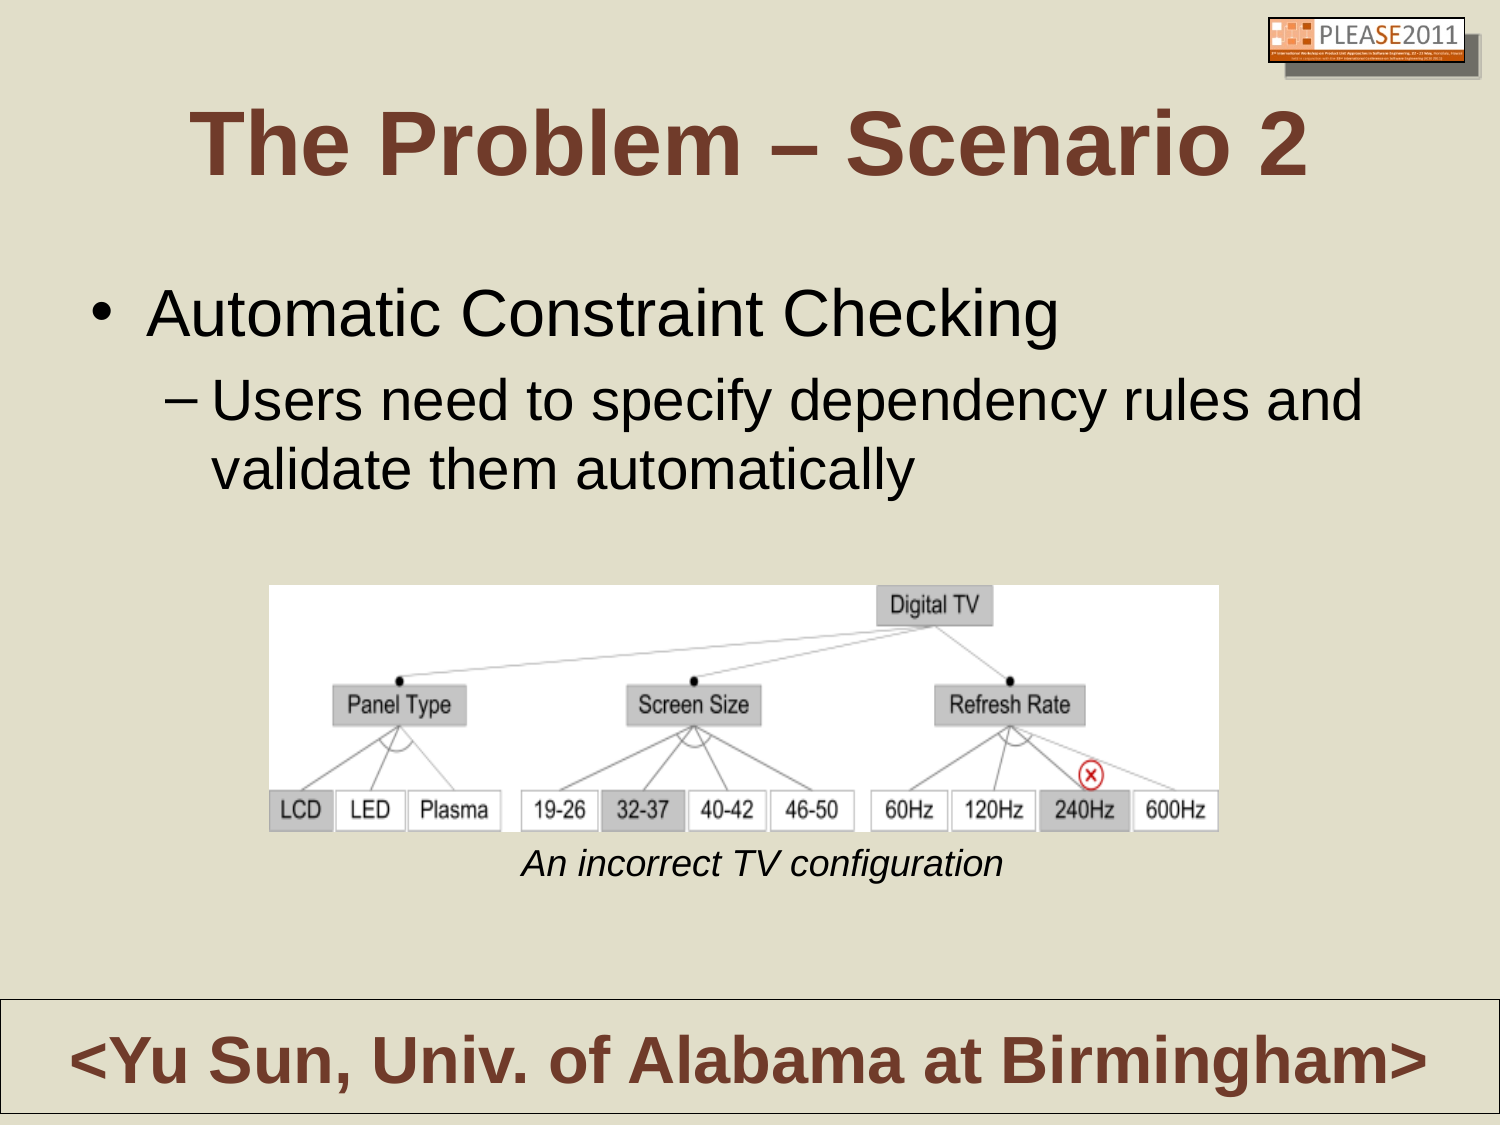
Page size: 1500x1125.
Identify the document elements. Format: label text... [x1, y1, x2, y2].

list Automatic Constraint Checking Users need to specify dependency rules and validate them automatically [74, 262, 1426, 999]
picture [269, 585, 1219, 833]
text_box <Yu Sun, Univ. of Alabama at Birmingham> [0, 999, 1500, 1114]
picture [1270, 19, 1464, 61]
title The Problem – Scenario 2 [74, 44, 1426, 233]
text_box An incorrect TV configuration [506, 841, 1020, 892]
